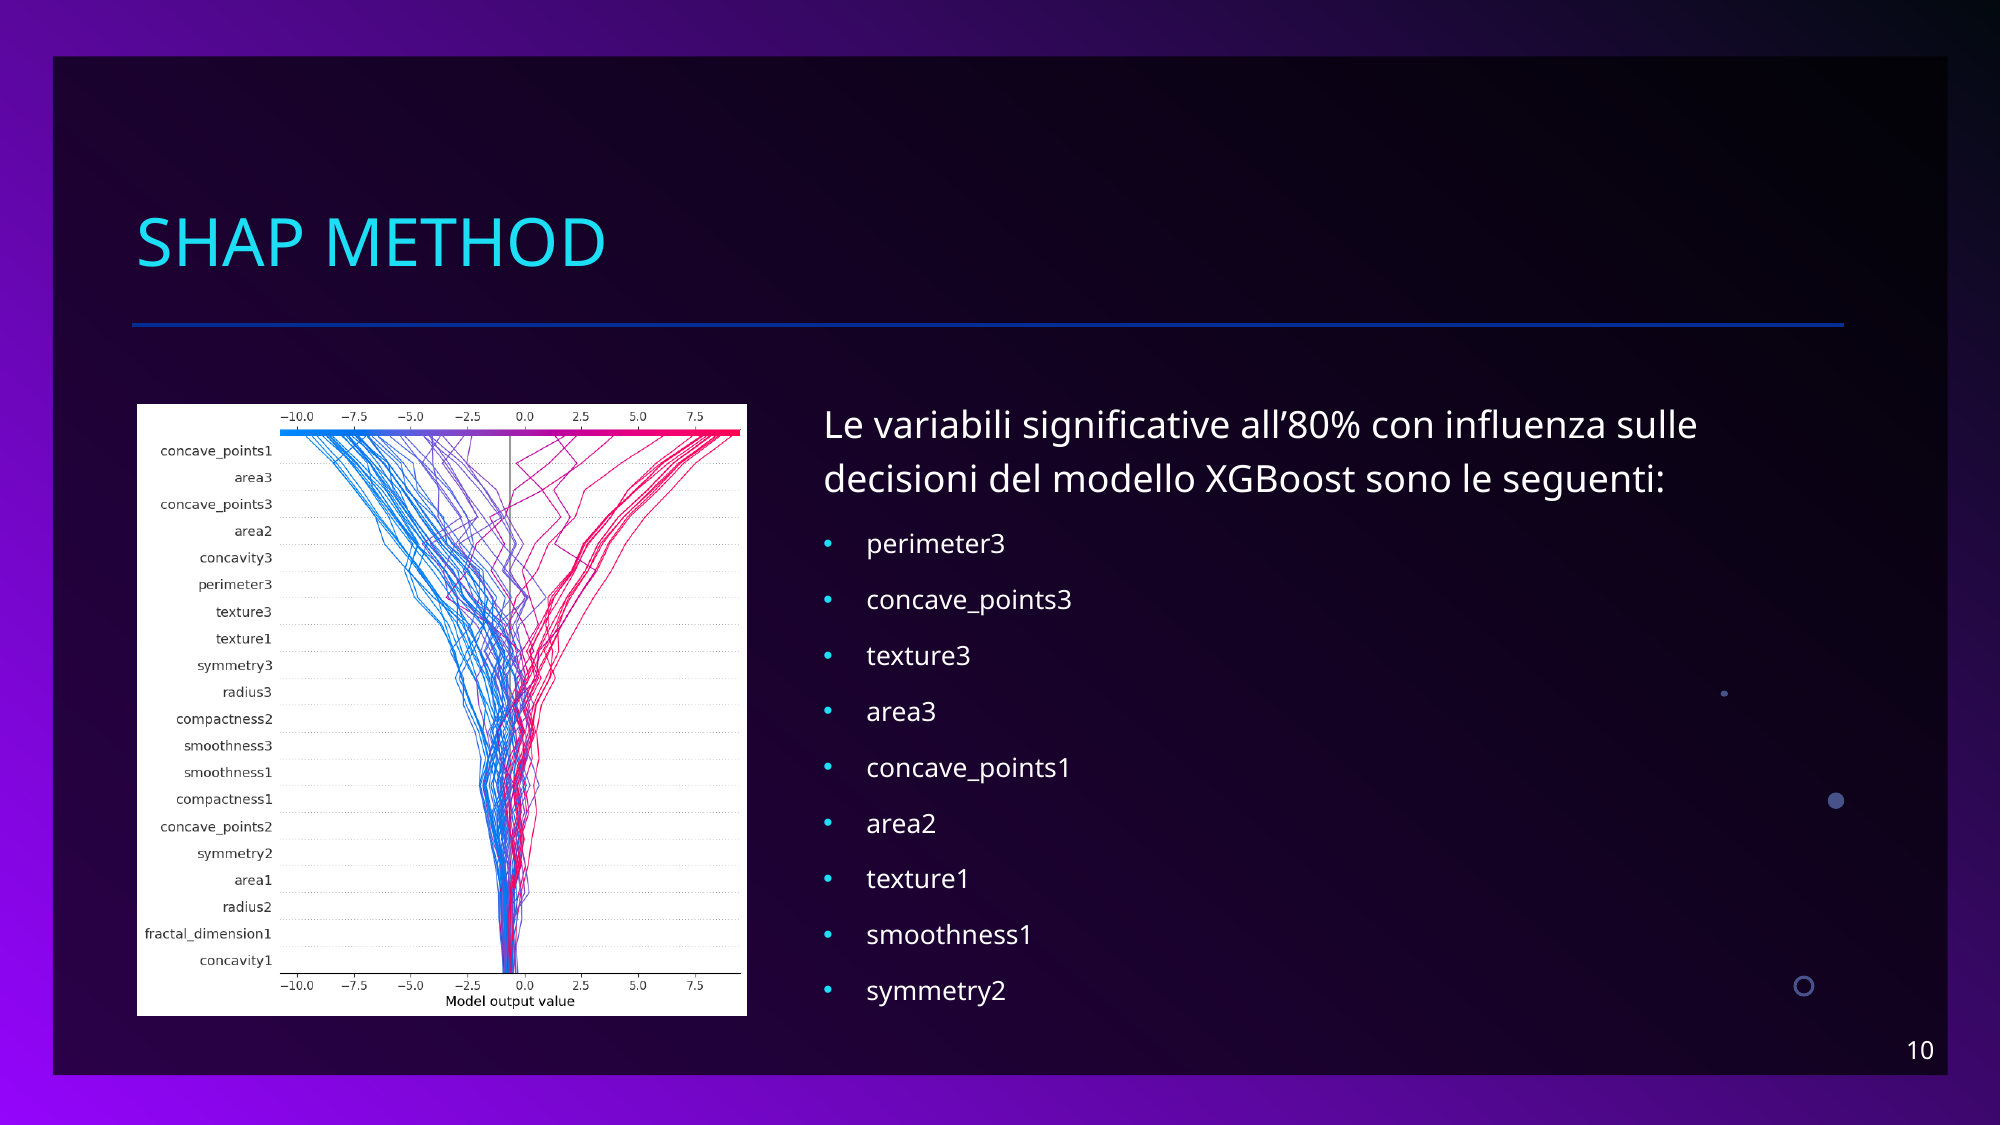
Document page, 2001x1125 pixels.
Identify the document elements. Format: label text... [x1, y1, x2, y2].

text_box Le variabili significative all’80% con influenza sulle decisioni del modello XGBoost sono le seguenti: [808, 384, 1845, 493]
picture [137, 404, 747, 1016]
slide_number 10 [1499, 1021, 1950, 1082]
list perimeter3 concave_points3 texture3 area3 concave_points1 area2 texture1 smoothness1 symmetry2 [808, 513, 1845, 1016]
title shap method [121, 70, 1845, 289]
